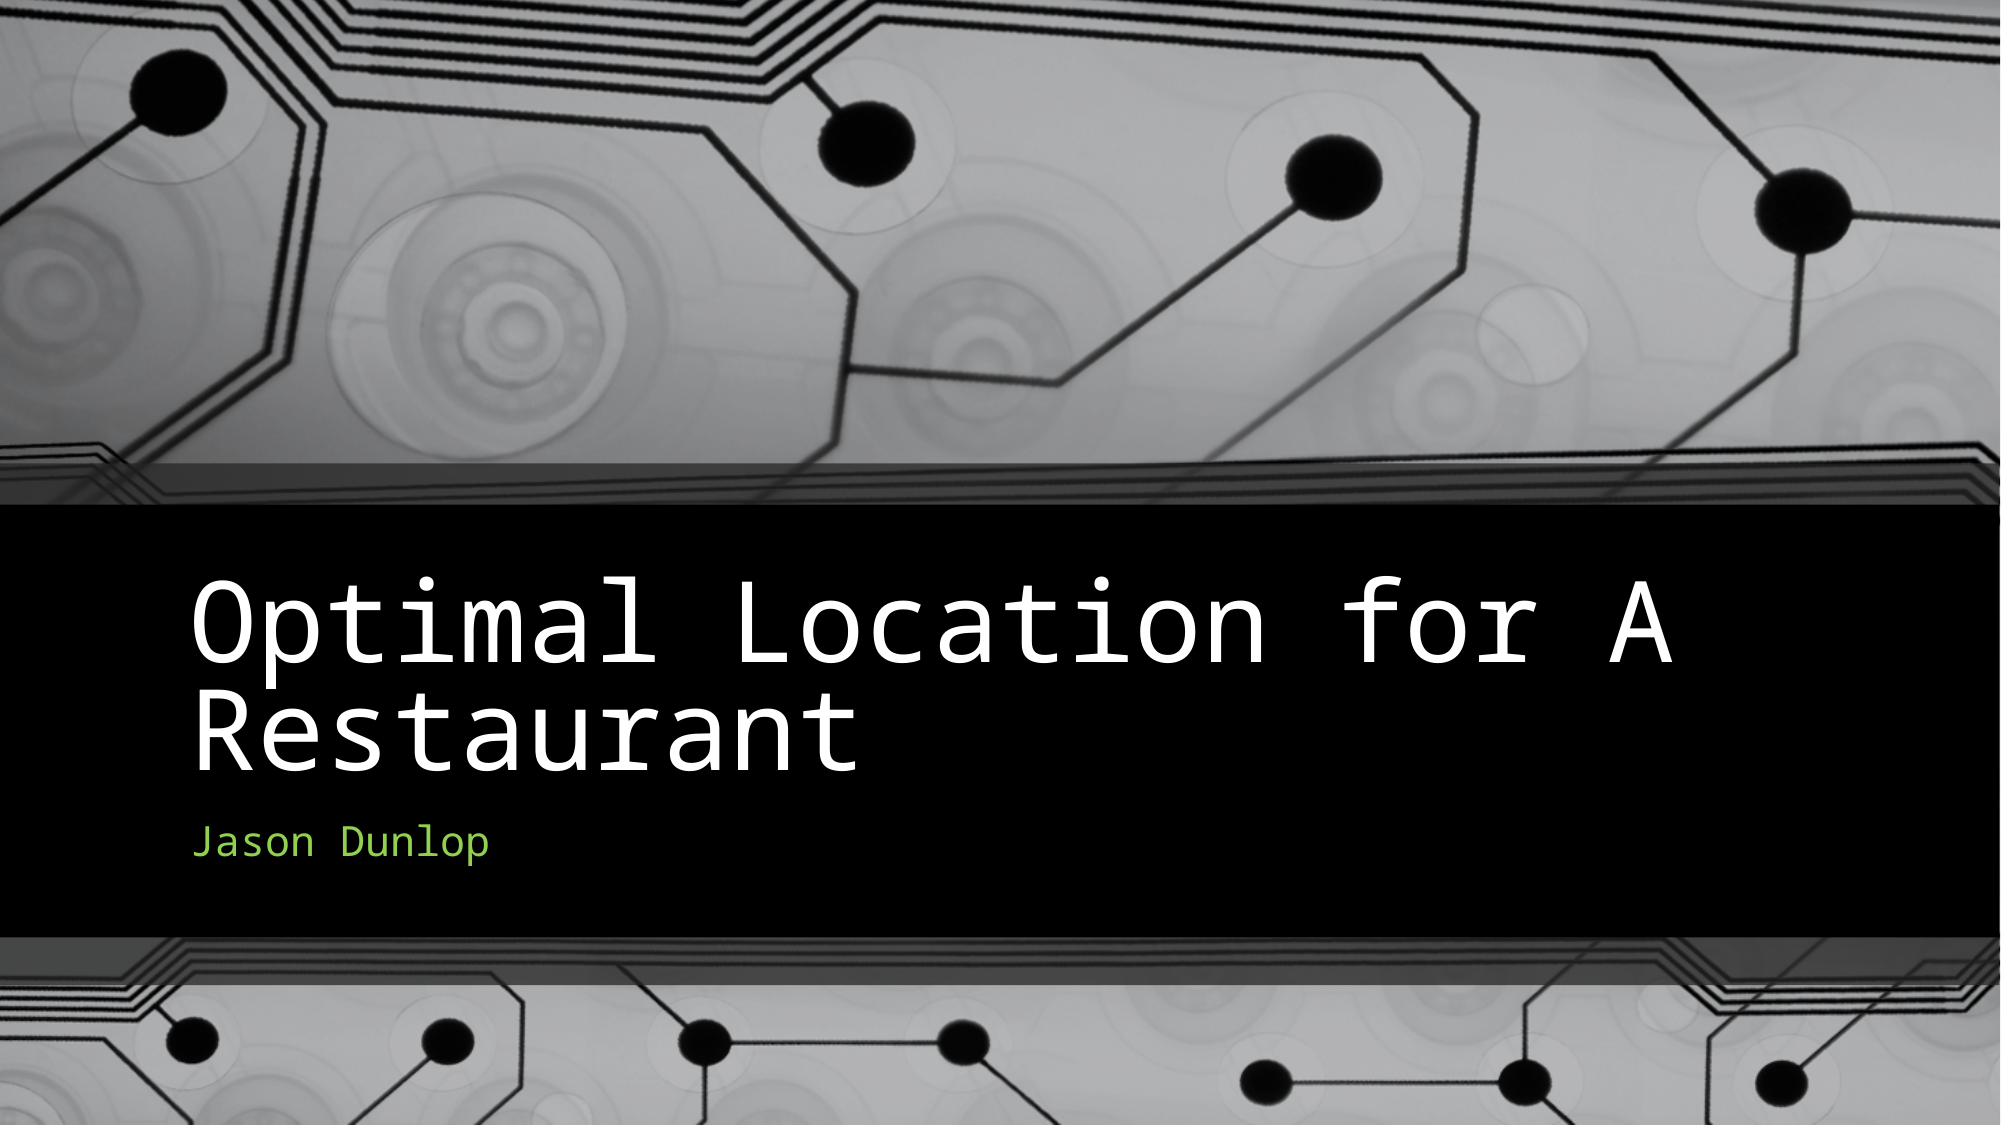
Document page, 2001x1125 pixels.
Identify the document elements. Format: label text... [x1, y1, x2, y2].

title Optimal Location for A Restaurant [174, 519, 1825, 800]
picture [0, 0, 2001, 1125]
subtitle Jason Dunlop [174, 812, 1825, 925]
